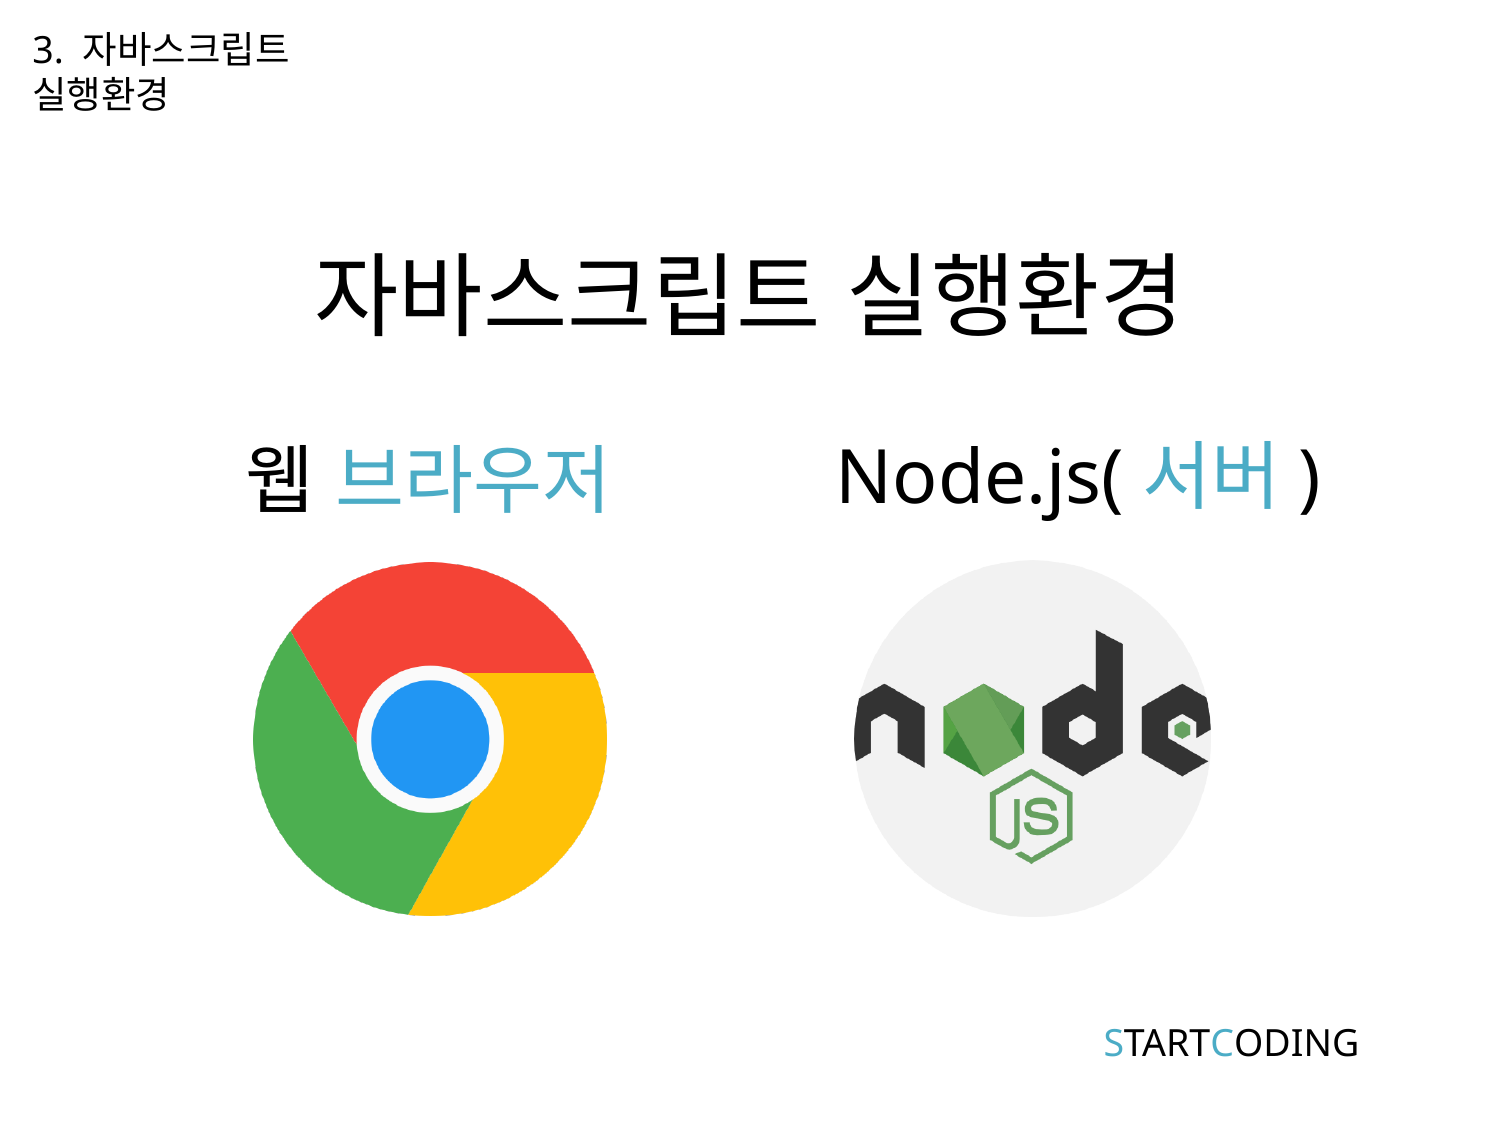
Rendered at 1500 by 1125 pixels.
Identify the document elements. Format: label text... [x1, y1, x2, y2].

text_box 웹 브라우저 [107, 356, 750, 598]
text_box Node.js(서버) [820, 420, 1365, 526]
text_box STARTCODING [1089, 1011, 1374, 1072]
text_box 3. 자바스크립트 실행환경 [17, 19, 443, 169]
title 자바스크립트 실행환경 [112, 172, 1388, 414]
picture [854, 560, 1211, 918]
picture [253, 562, 607, 916]
